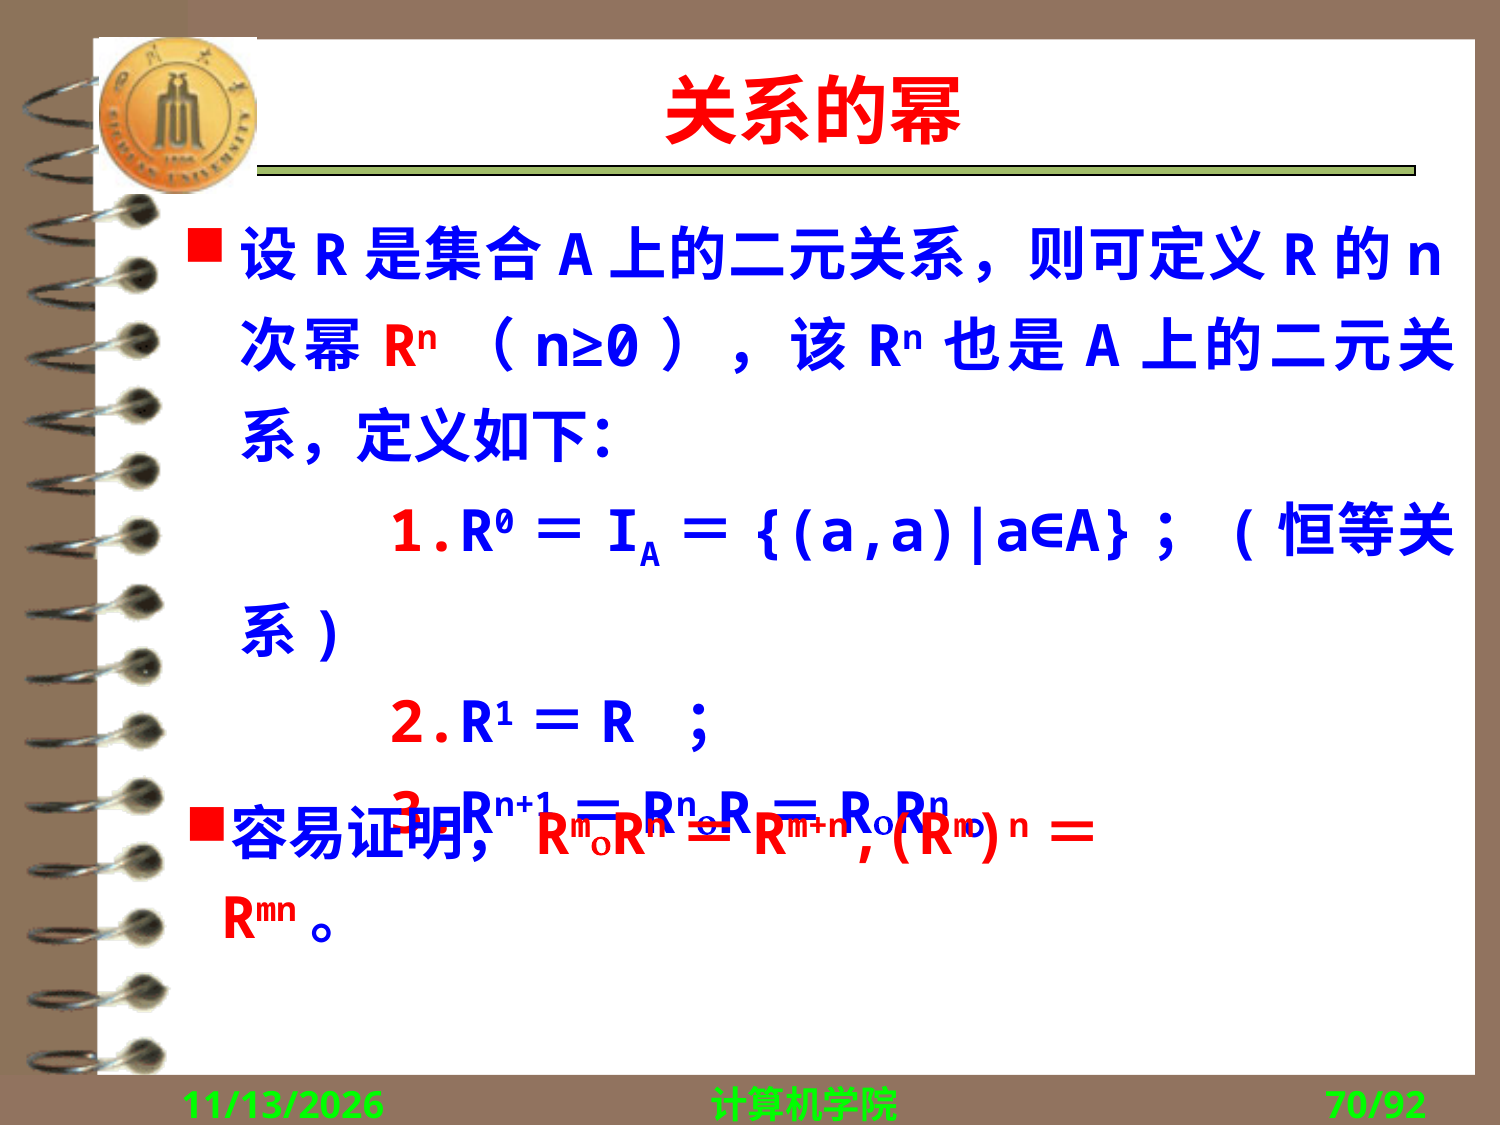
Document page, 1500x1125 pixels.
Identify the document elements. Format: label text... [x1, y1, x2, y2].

text_box 容易证明，RmRn＝Rm+n,(Rm)n＝Rmn。 [171, 774, 1211, 958]
picture [0, 0, 257, 1075]
slide_number 70/92 [1128, 1073, 1442, 1100]
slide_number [166, 1073, 479, 1100]
title 关系的幂 [212, 50, 1415, 168]
footer 计算机学院 [479, 1073, 1128, 1100]
text_box 设R是集合A上的二元关系，则可定义R的n次幂Rn（n≥0），该Rn也是A上的二元关系，定义如下： 1.R0＝IA＝{(a,a)|a∈A}；(恒等关系) 2.R1＝R ； 3.Rn+1＝RnR＝RRn。 [183, 196, 1456, 846]
